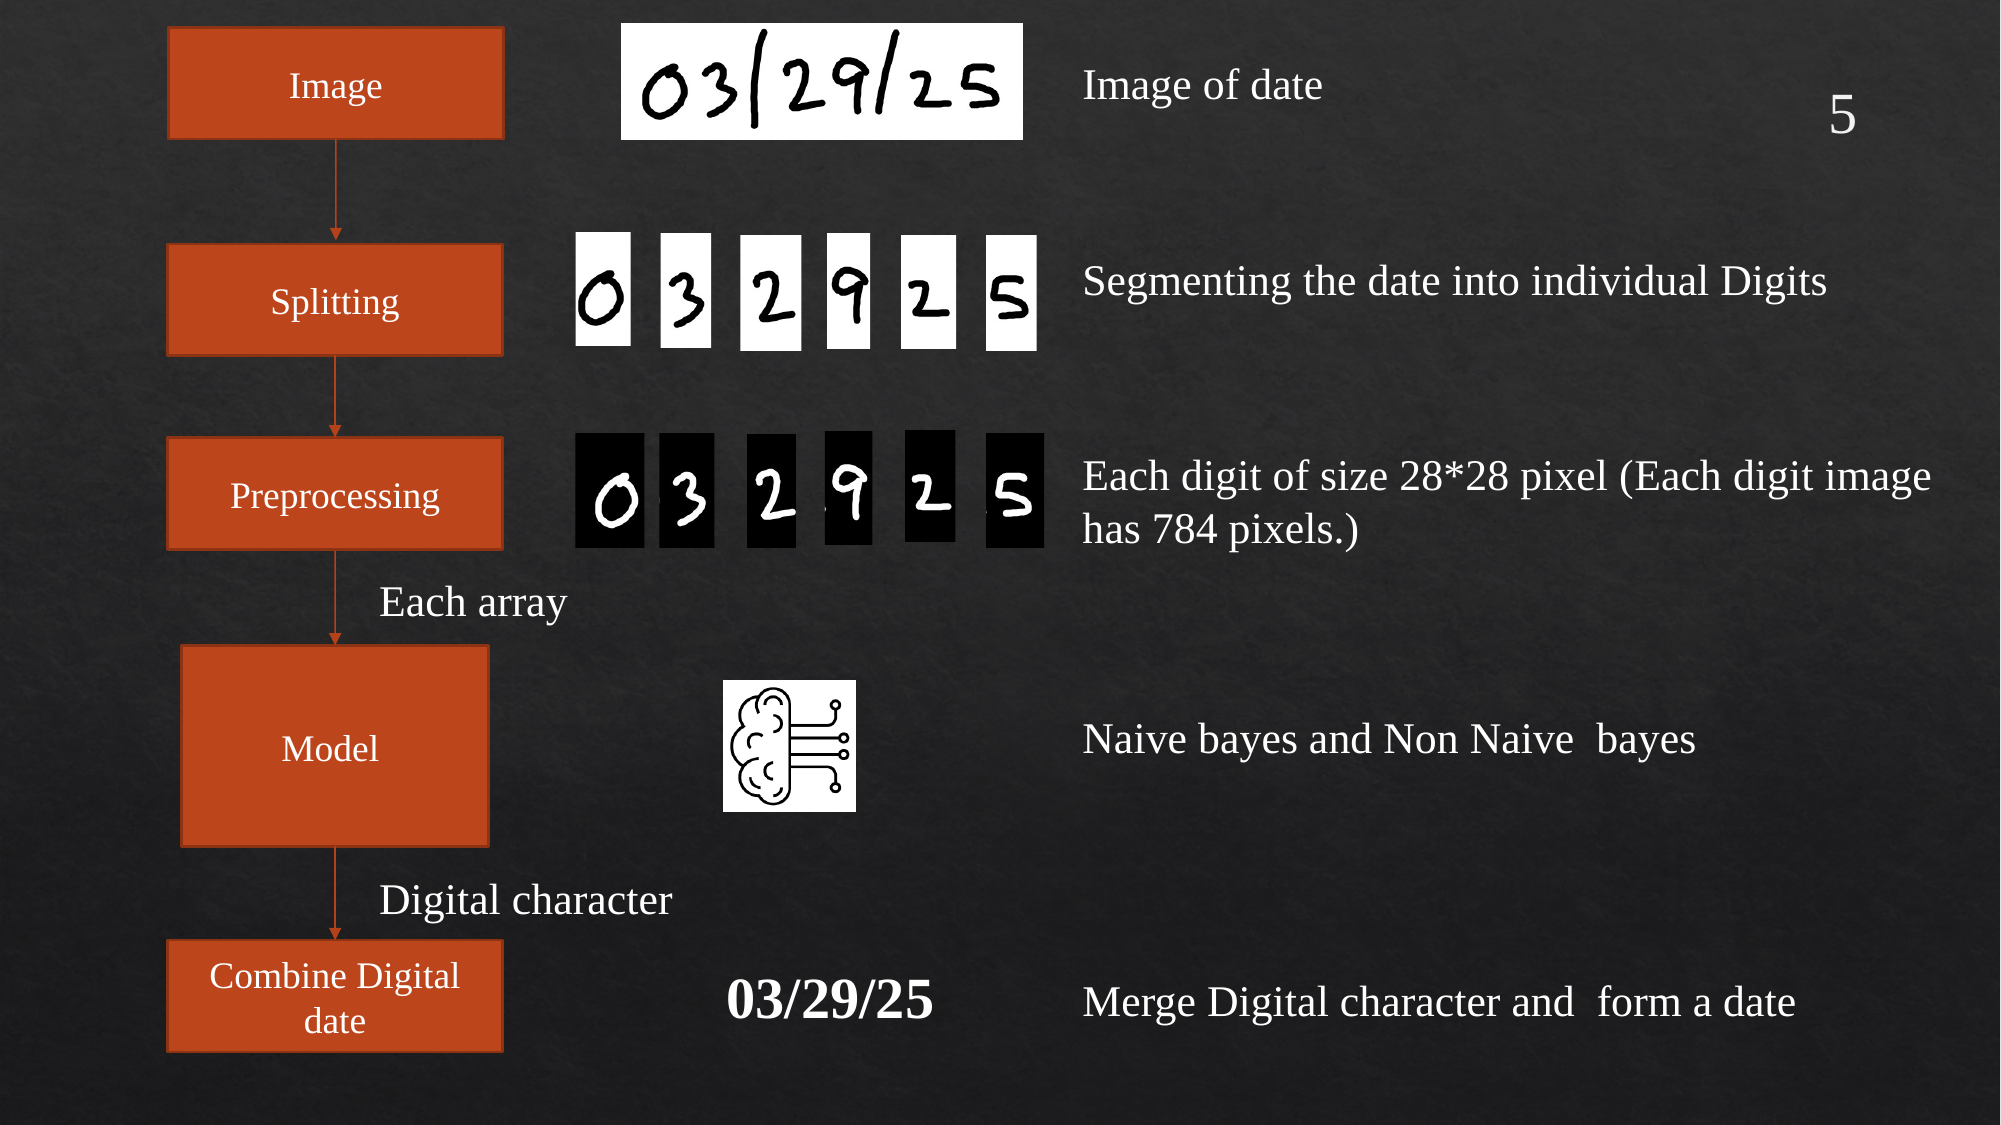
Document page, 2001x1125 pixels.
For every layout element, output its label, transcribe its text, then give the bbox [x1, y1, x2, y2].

picture [575, 232, 631, 347]
picture [746, 430, 797, 548]
text_box Naive bayes and Non Naive bayes [1067, 702, 1750, 770]
text_box Digital character [364, 863, 752, 931]
text_box Each array [364, 565, 642, 633]
picture [659, 433, 715, 548]
text_box Preprocessing [166, 436, 504, 551]
slide_number 5 [1749, 80, 1874, 141]
text_box Splitting [166, 243, 504, 357]
text_box Image of date [1067, 48, 1430, 116]
picture [904, 430, 956, 543]
picture [660, 232, 712, 348]
picture [723, 680, 856, 813]
picture [740, 233, 802, 352]
picture [985, 431, 1045, 548]
picture [575, 433, 645, 548]
text_box Merge Digital character and form a date [1067, 965, 1900, 1033]
picture [826, 231, 871, 350]
text_box Model [180, 644, 490, 848]
picture [985, 231, 1037, 352]
text_box Segmenting the date into individual Digits [1067, 244, 2000, 312]
text_box 03/29/25 [641, 953, 1020, 1038]
picture [824, 430, 873, 545]
text_box Image [167, 26, 505, 140]
text_box Combine Digital date [166, 939, 504, 1053]
picture [621, 23, 1023, 140]
text_box Each digit of size 28*28 pixel (Each digit image has 784 pixels.) [1067, 439, 2000, 560]
picture [900, 235, 957, 349]
